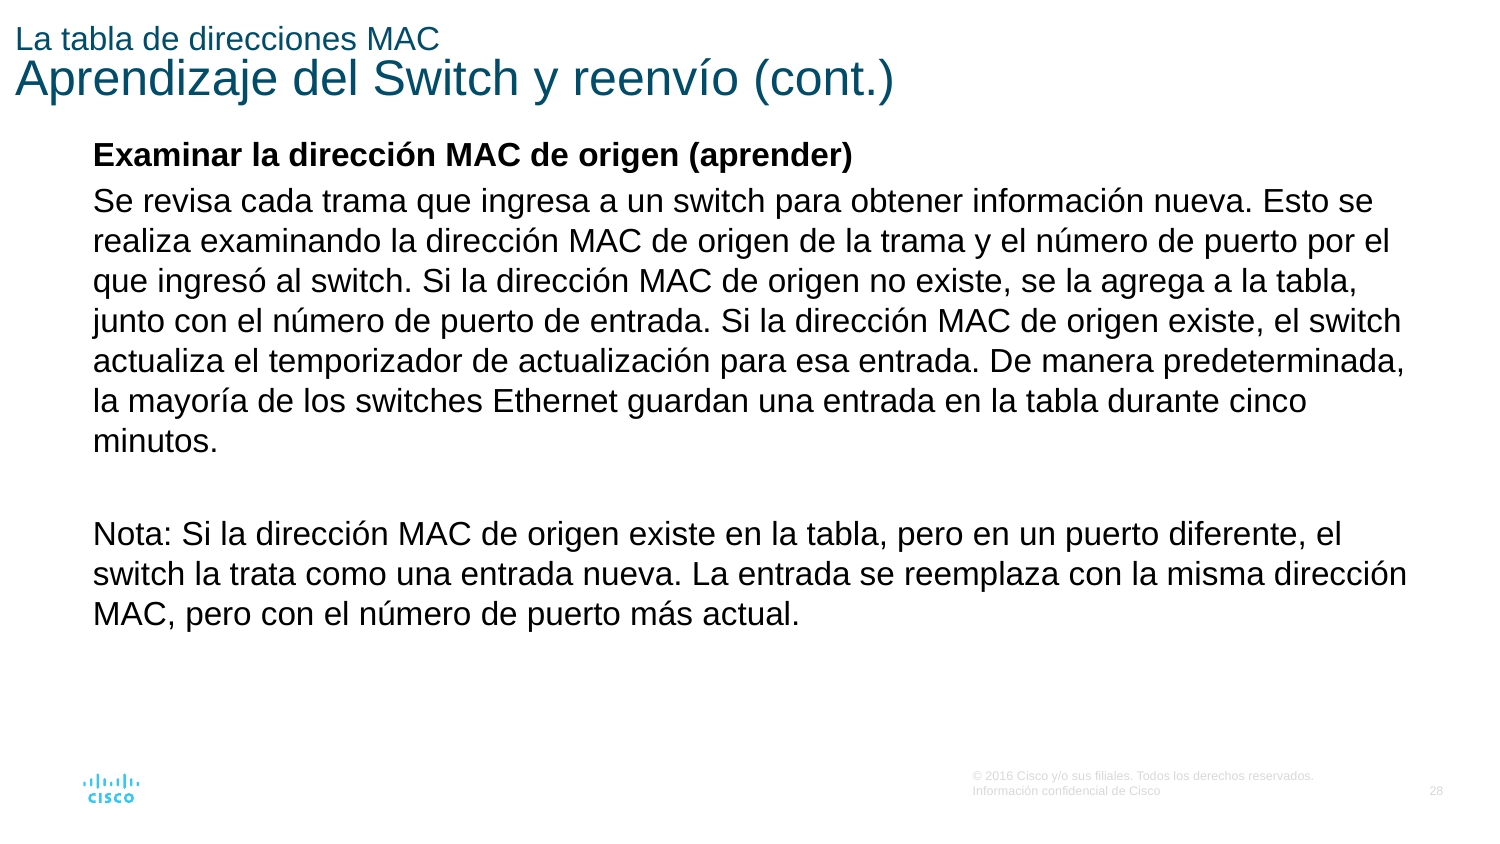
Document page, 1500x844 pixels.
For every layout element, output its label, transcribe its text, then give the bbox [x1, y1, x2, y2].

title La tabla de direcciones MAC Aprendizaje del Switch y reenvío (cont.) [0, 5, 1369, 126]
list Examinar la dirección MAC de origen (aprender) Se revisa cada trama que ingresa a un switch para obtener información nueva. Esto se realiza examinando la dirección MAC de origen de la trama y el número de puerto por el que ingresó al switch. Si la dirección MAC de origen no existe, se la agrega a la tabla, junto con el número de puerto de entrada. Si la dirección MAC de origen existe, el switch actualiza el temporizador de actualización para esa entrada. De manera predeterminada, la mayoría de los switches Ethernet guardan una entrada en la tabla durante cinco minutos. Nota: Si la dirección MAC de origen existe en la tabla, pero en un puerto diferente, el switch la trata como una entrada nueva. La entrada se reemplaza con la misma dirección MAC, pero con el número de puerto más actual. [77, 125, 1437, 726]
